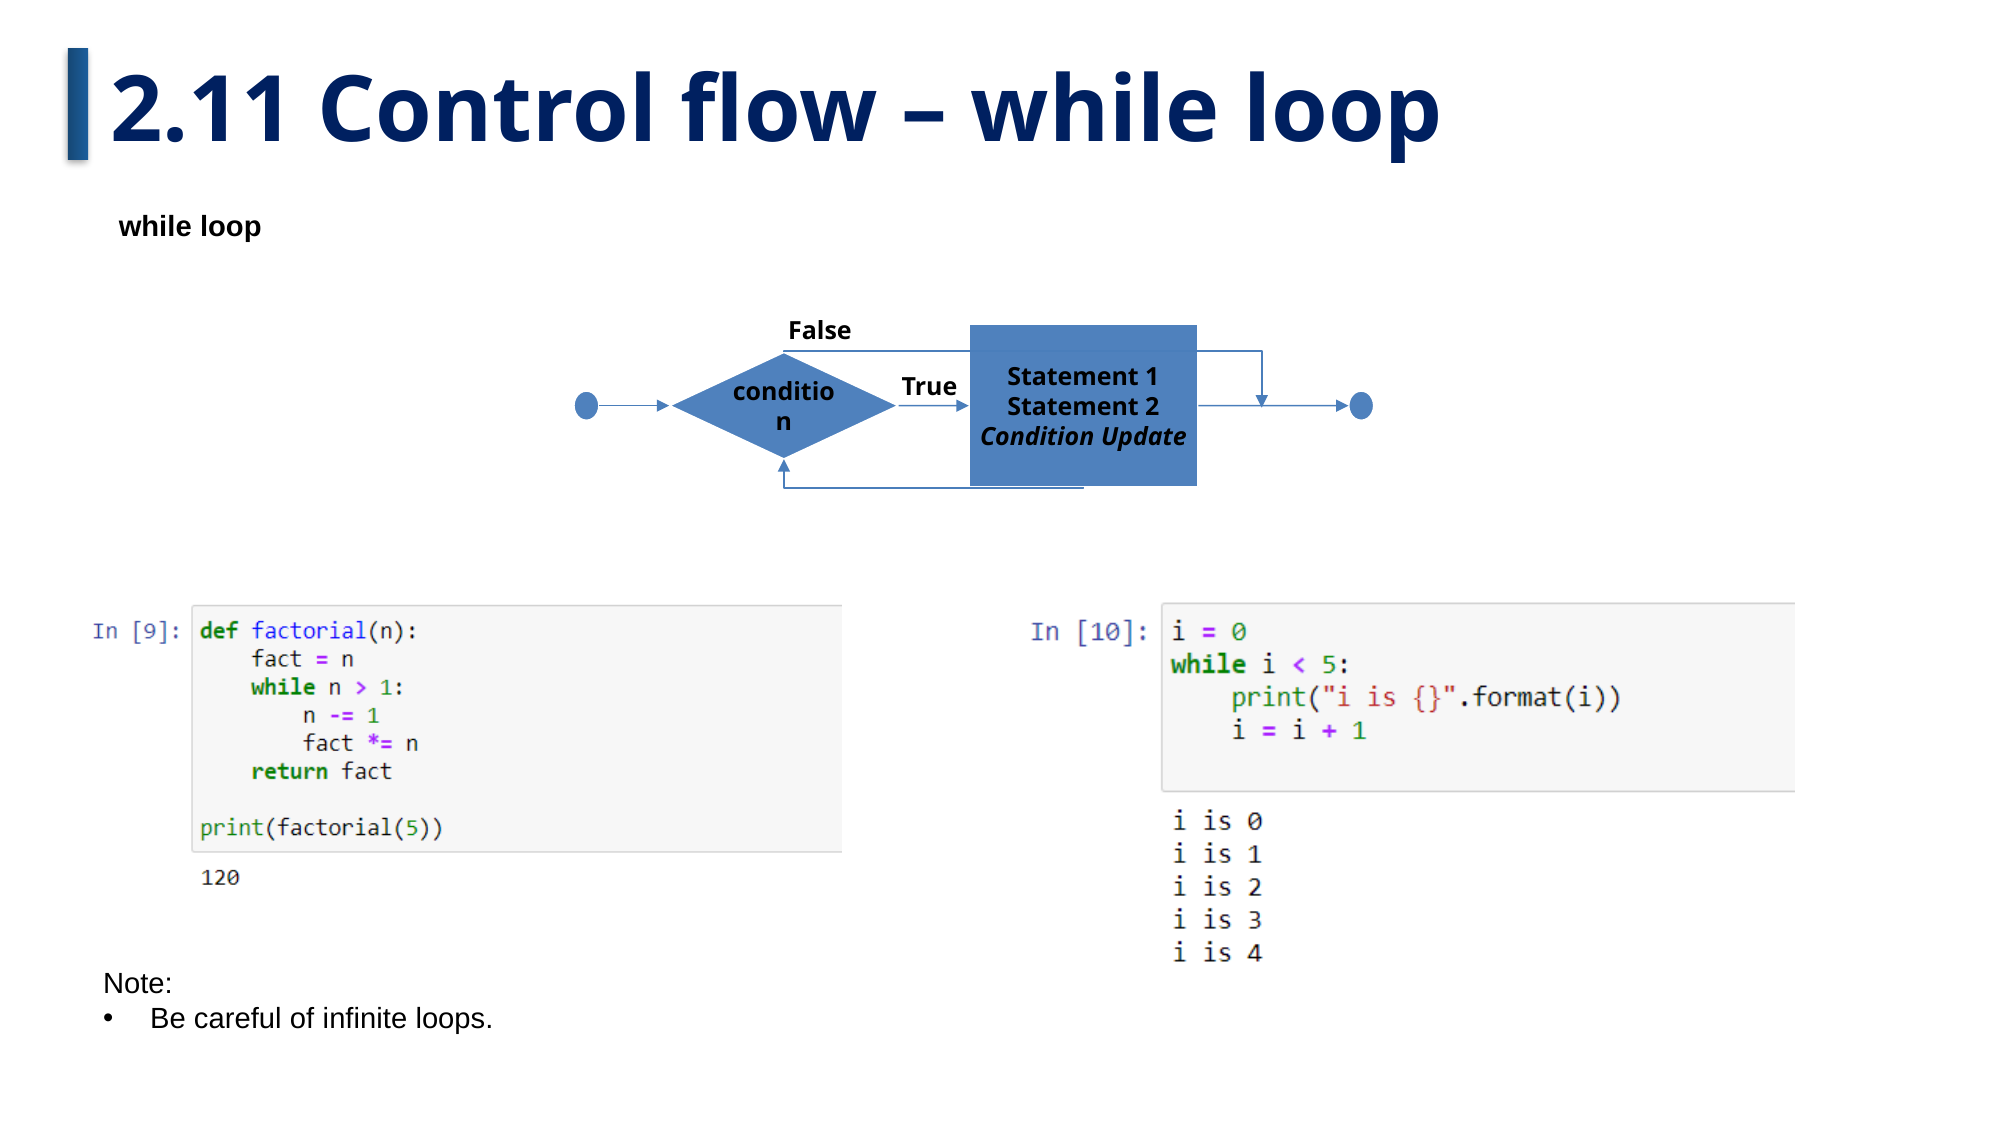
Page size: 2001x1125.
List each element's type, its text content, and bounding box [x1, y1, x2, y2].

text_box Note: Be careful of infinite loops. [88, 957, 1288, 1042]
text_box [67, 48, 89, 160]
picture [1018, 595, 1795, 979]
picture [77, 585, 843, 906]
text_box 2.11 Control flow – while loop [102, 48, 1868, 169]
text_box while loop [104, 199, 1104, 250]
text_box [573, 294, 1375, 505]
